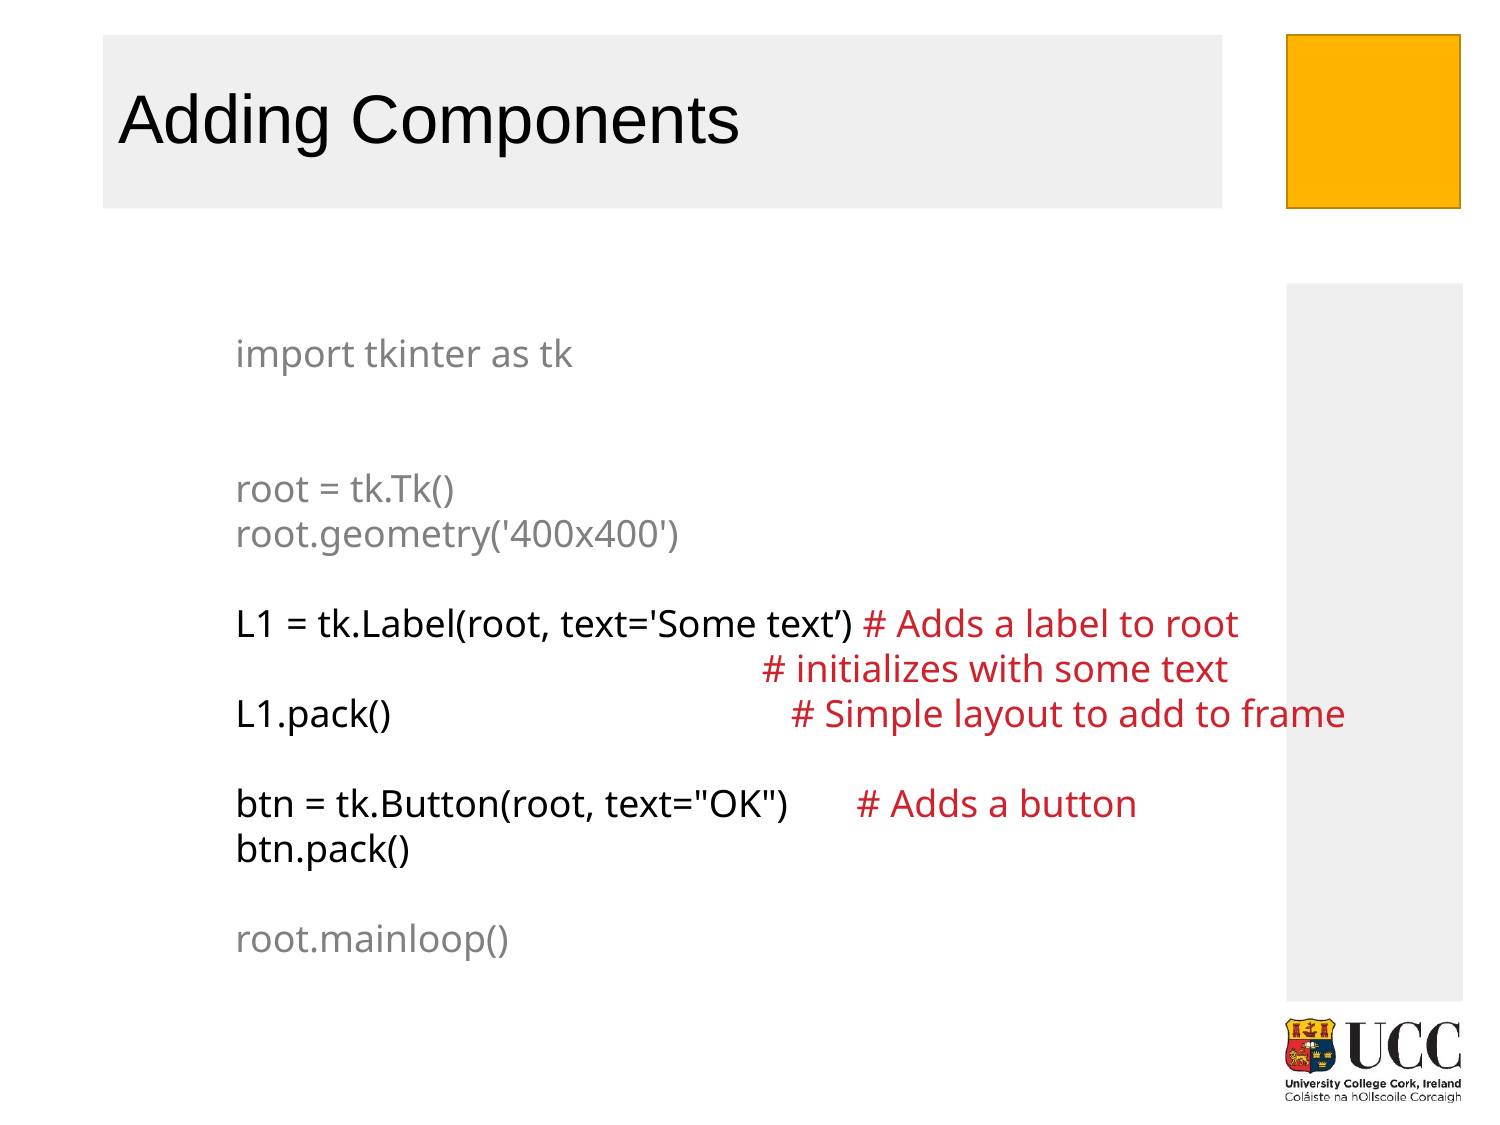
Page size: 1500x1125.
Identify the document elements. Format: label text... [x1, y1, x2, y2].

picture [1283, 1017, 1463, 1103]
title Adding Components [103, 34, 1223, 209]
text_box import tkinter as tk root = tk.Tk() root.geometry('400x400') L1 = tk.Label(root, text='Some text’) # Adds a label to root # initializes with some text L1.pack() # Simple layout to add to frame btn = tk.Button(root, text="OK") # Adds a button btn.pack() root.mainloop() [220, 322, 1362, 1013]
